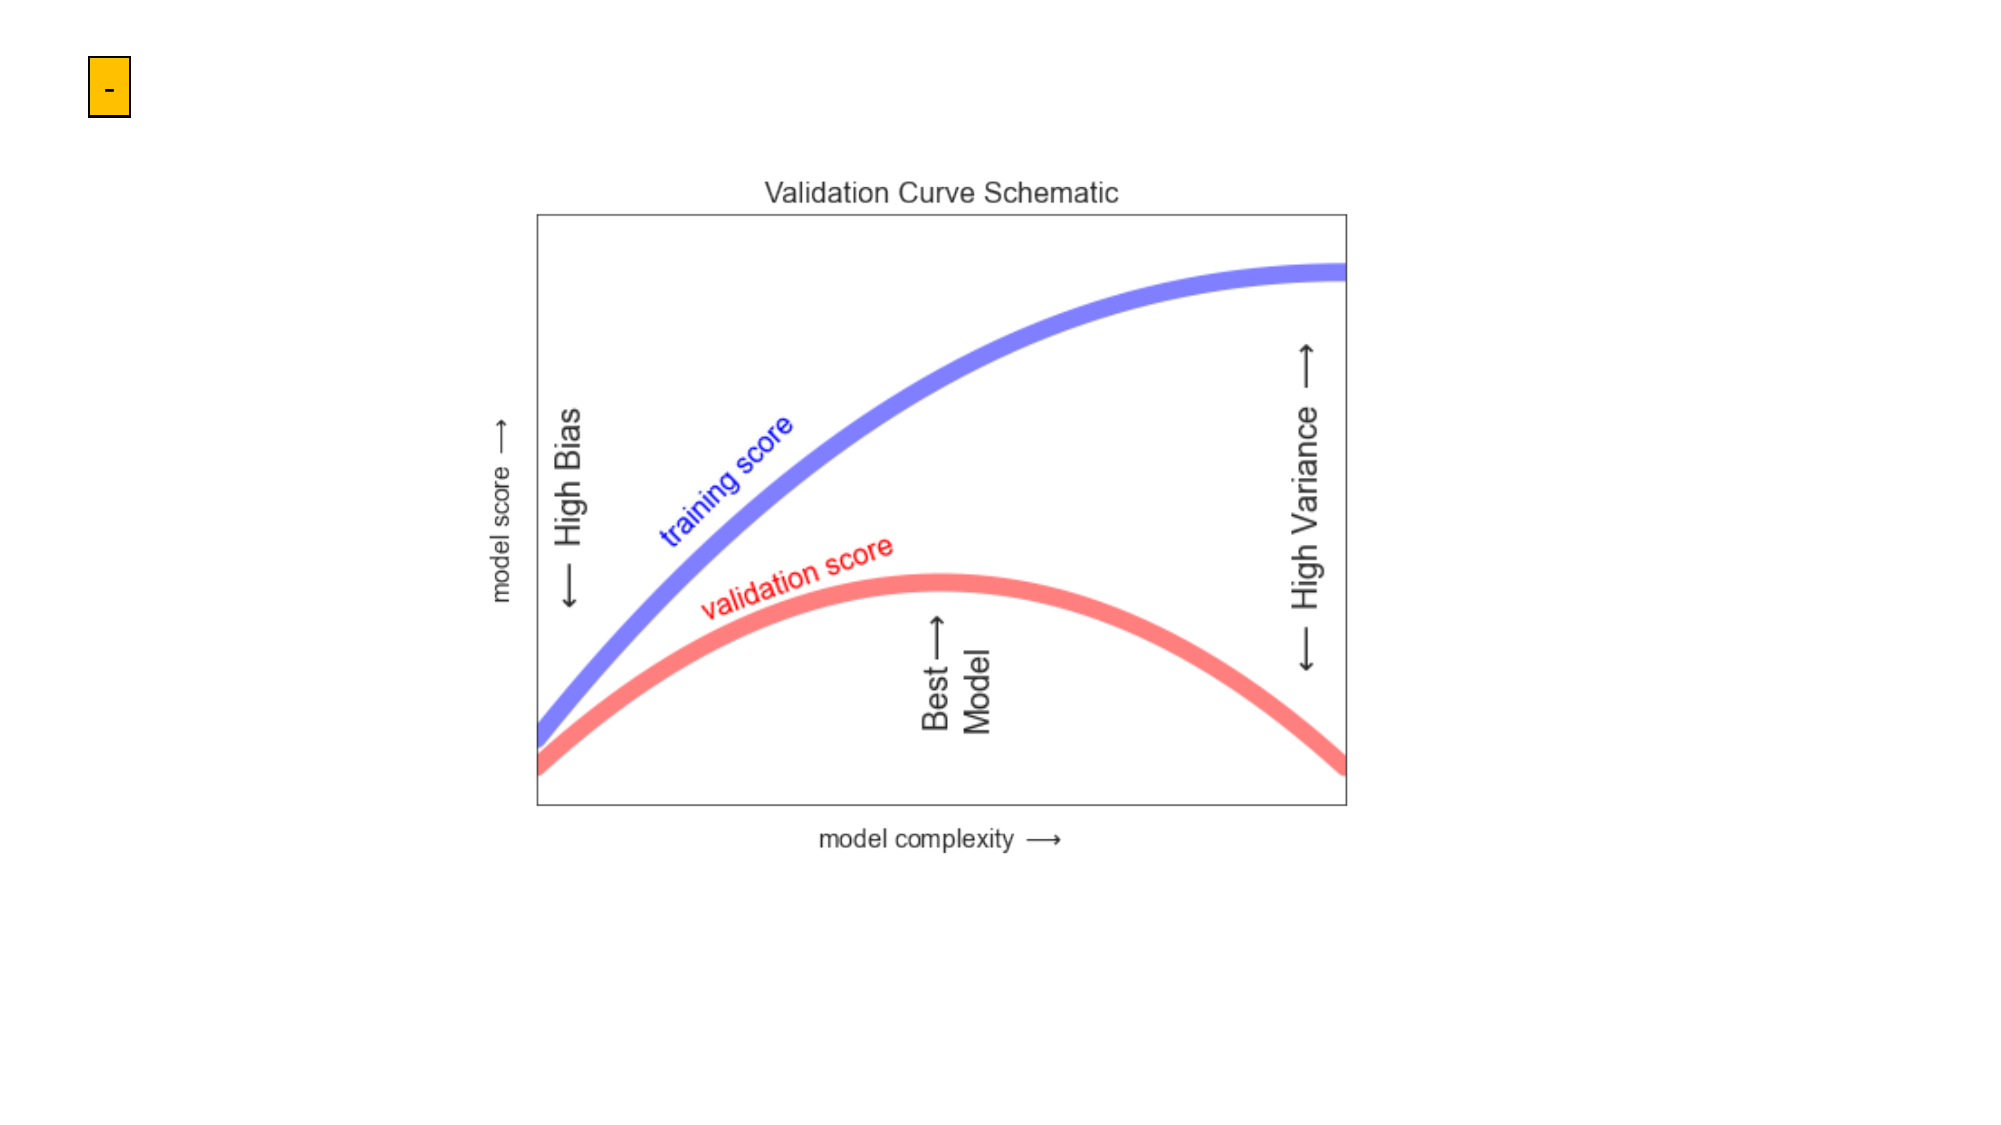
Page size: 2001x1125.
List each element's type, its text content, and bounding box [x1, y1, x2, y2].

picture [477, 169, 1357, 870]
text_box - [88, 56, 131, 118]
